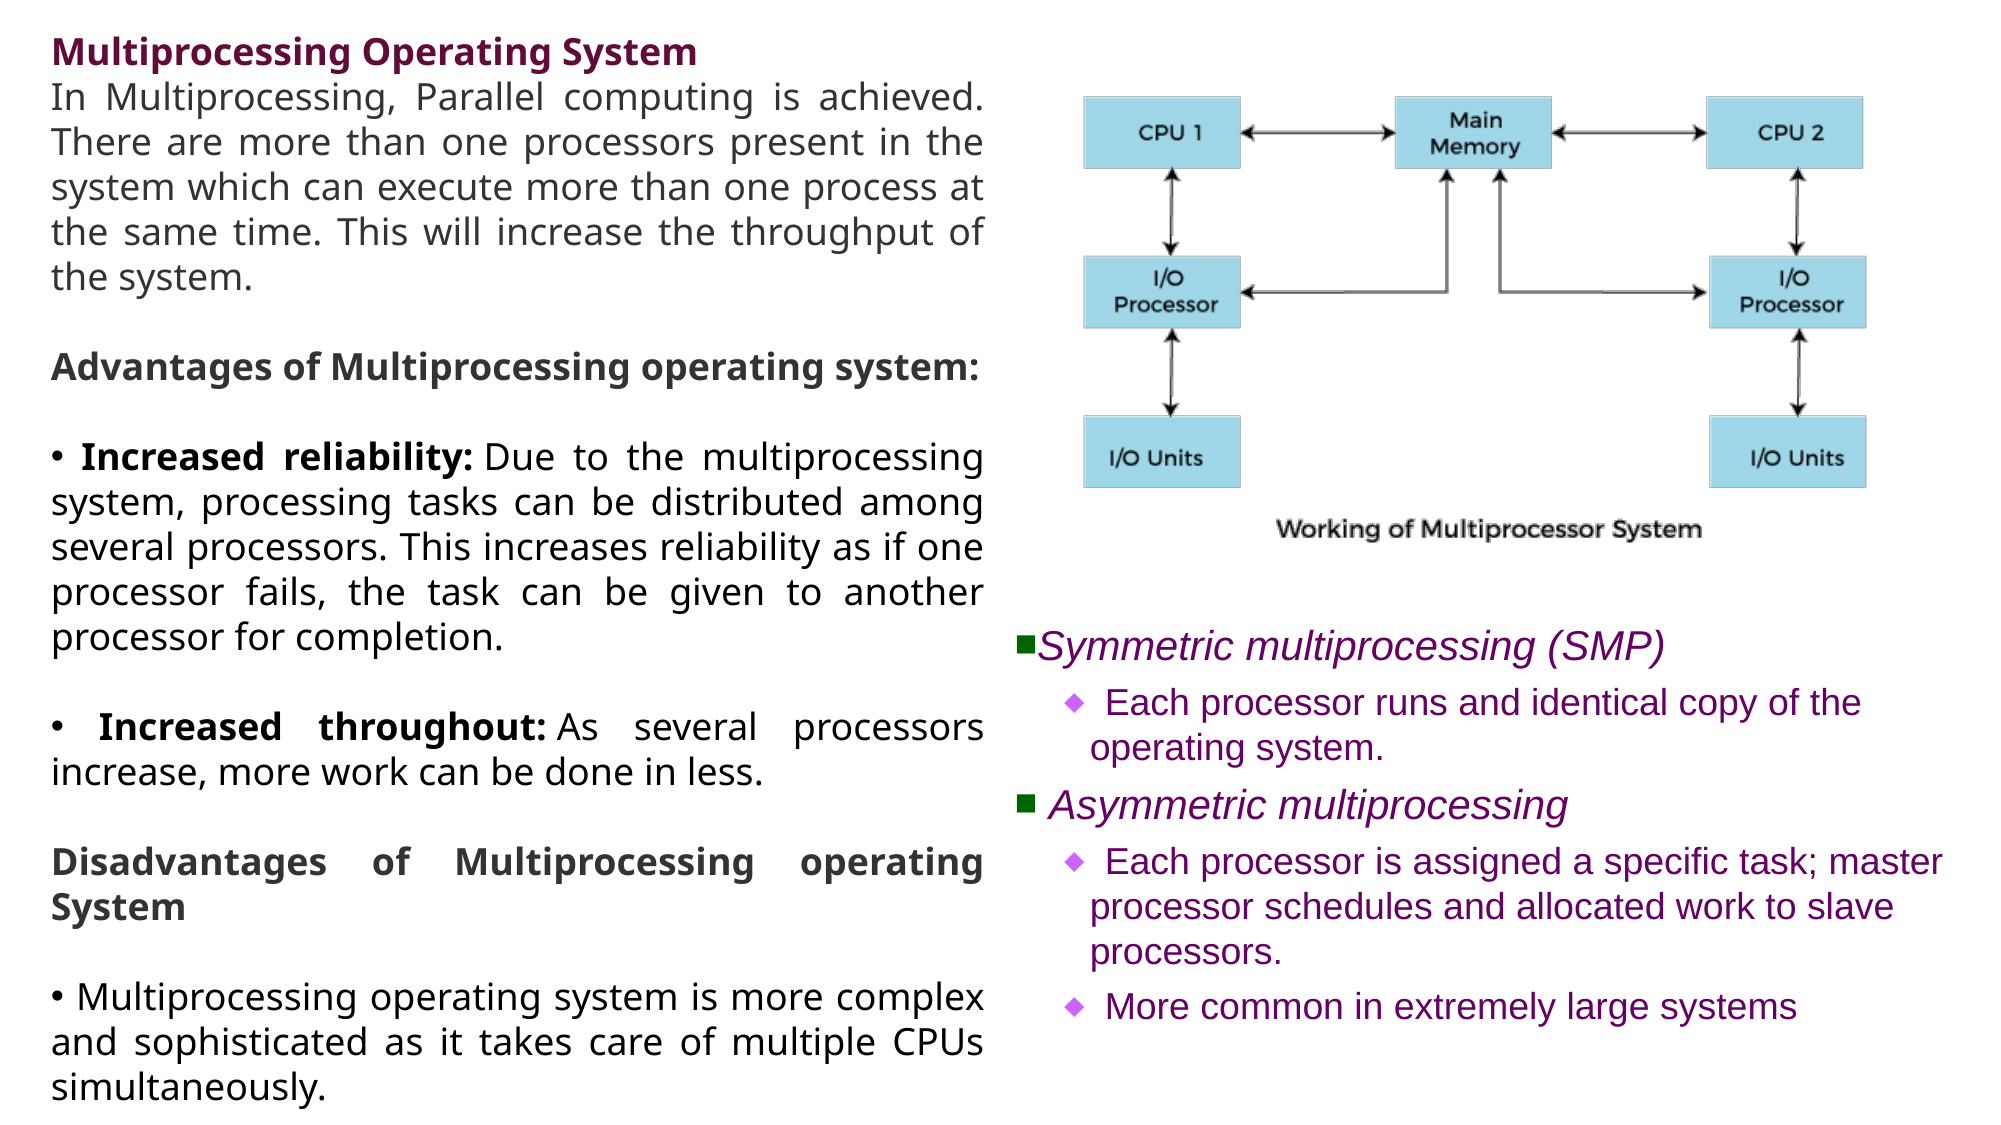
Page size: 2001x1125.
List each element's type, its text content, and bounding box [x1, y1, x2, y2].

text_box Symmetric multiprocessing (SMP) Each processor runs and identical copy of the operating system. Asymmetric multiprocessing Each processor is assigned a specific task; master processor schedules and allocated work to slave processors. More common in extremely large systems [999, 611, 2000, 1035]
picture [1056, 78, 1907, 563]
text_box Multiprocessing Operating System In Multiprocessing, Parallel computing is achieved. There are more than one processors present in the system which can execute more than one process at the same time. This will increase the throughput of the system. Advantages of Multiprocessing operating system: Increased reliability: Due to the multiprocessing system, processing tasks can be distributed among several processors. This increases reliability as if one processor fails, the task can be given to another processor for completion. Increased throughout: As several processors increase, more work can be done in less. Disadvantages of Multiprocessing operating System Multiprocessing operating system is more complex and sophisticated as it takes care of multiple CPUs simultaneously. [36, 20, 1000, 1116]
